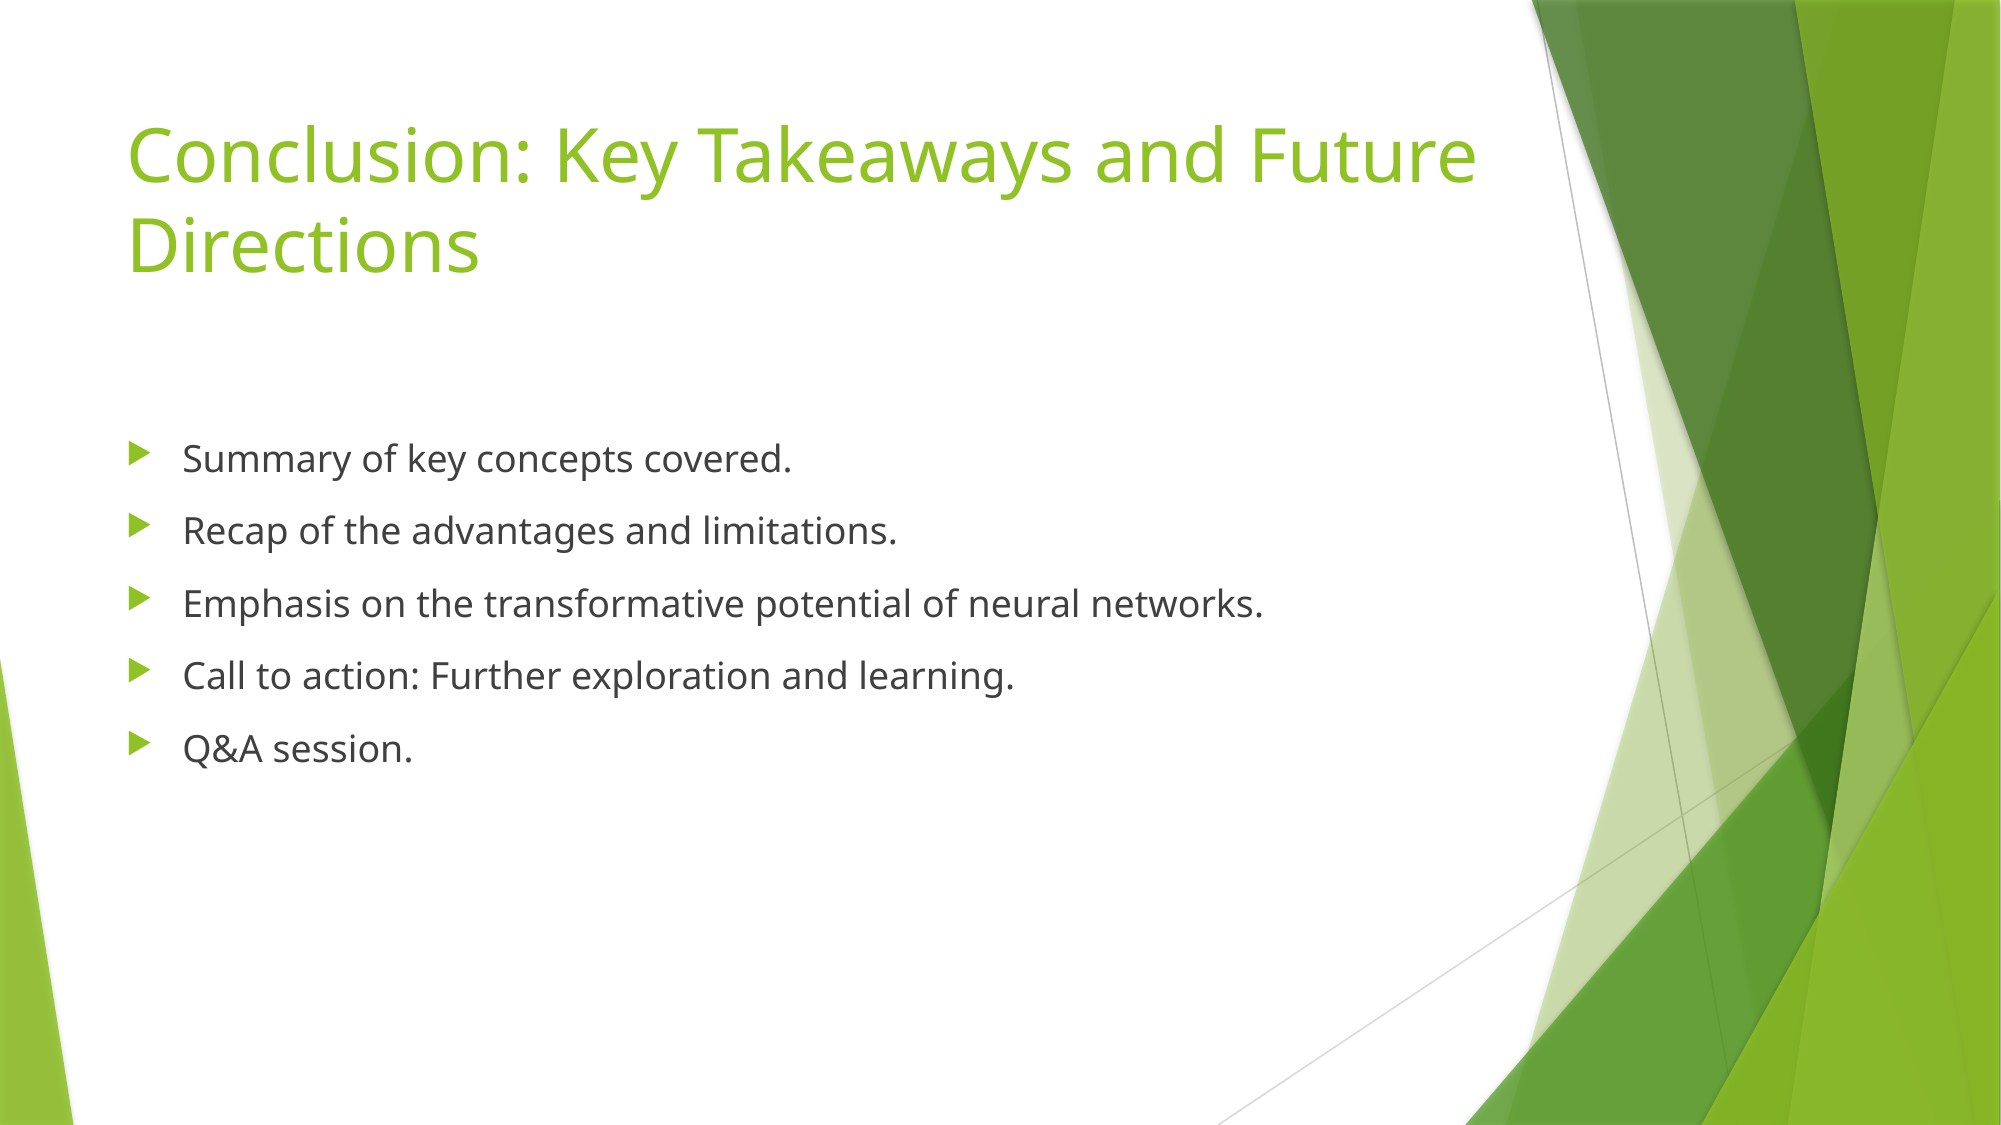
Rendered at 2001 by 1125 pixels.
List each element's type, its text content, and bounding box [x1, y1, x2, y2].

title Conclusion: Key Takeaways and Future Directions [111, 99, 1522, 317]
list Summary of key concepts covered. Recap of the advantages and limitations. Emphasis on the transformative potential of neural networks. Call to action: Further exploration and learning. Q&A session. [111, 354, 1522, 992]
